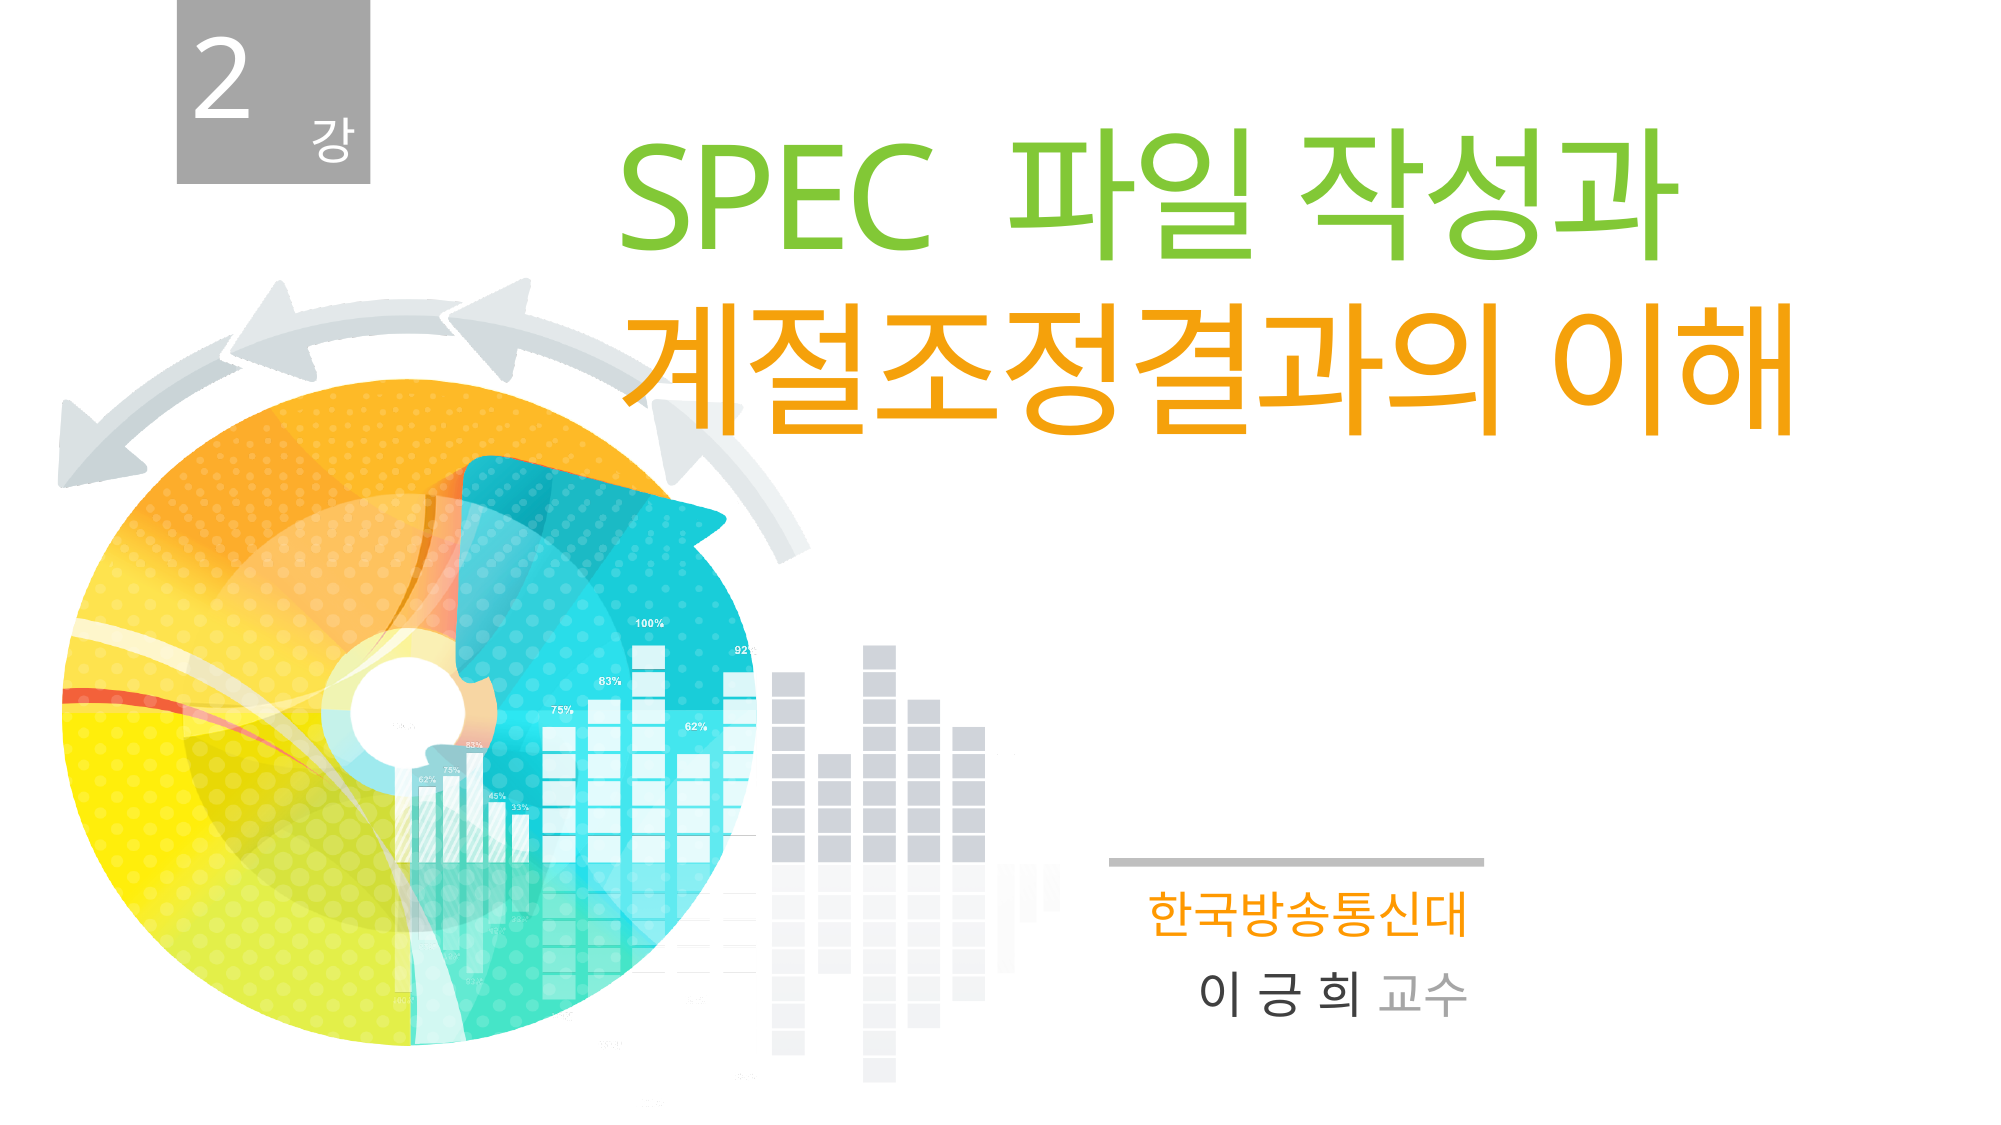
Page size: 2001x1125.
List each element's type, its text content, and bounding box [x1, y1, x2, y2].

text_box 한국방송통신대 이 긍 희 교수 [1109, 875, 1485, 1028]
text_box 강 [295, 102, 349, 178]
text_box SPEC 파일 작성과 계절조정결과의 이해 [599, 48, 1914, 509]
text_box [176, 0, 371, 185]
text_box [0, 267, 1068, 1118]
text_box [1108, 857, 1485, 868]
text_box 2 [176, 0, 346, 149]
text_box [1093, 868, 1423, 1047]
